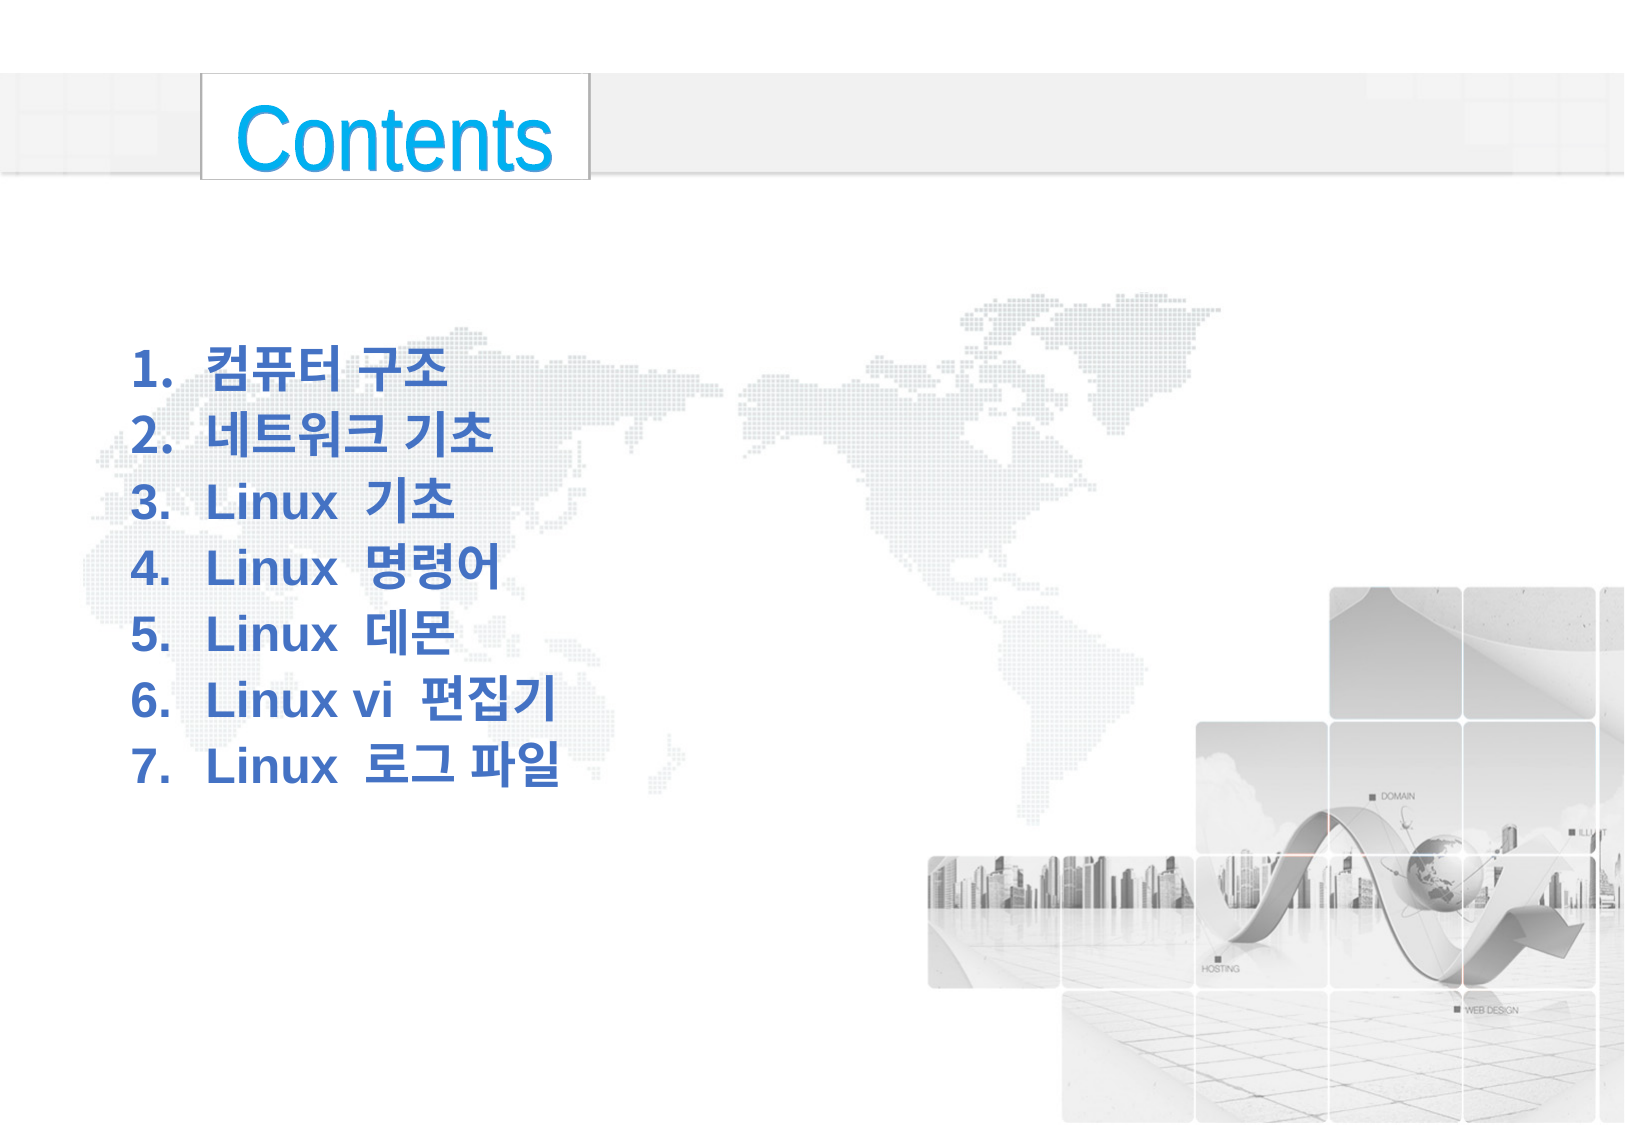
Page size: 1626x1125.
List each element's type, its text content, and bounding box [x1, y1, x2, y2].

picture [0, 0, 1625, 1125]
text_box 컴퓨터 구조 네트워크 기초 Linux 기초 Linux 명령어 Linux 데몬 Linux vi 편집기 Linux 로그 파일 [115, 324, 642, 801]
